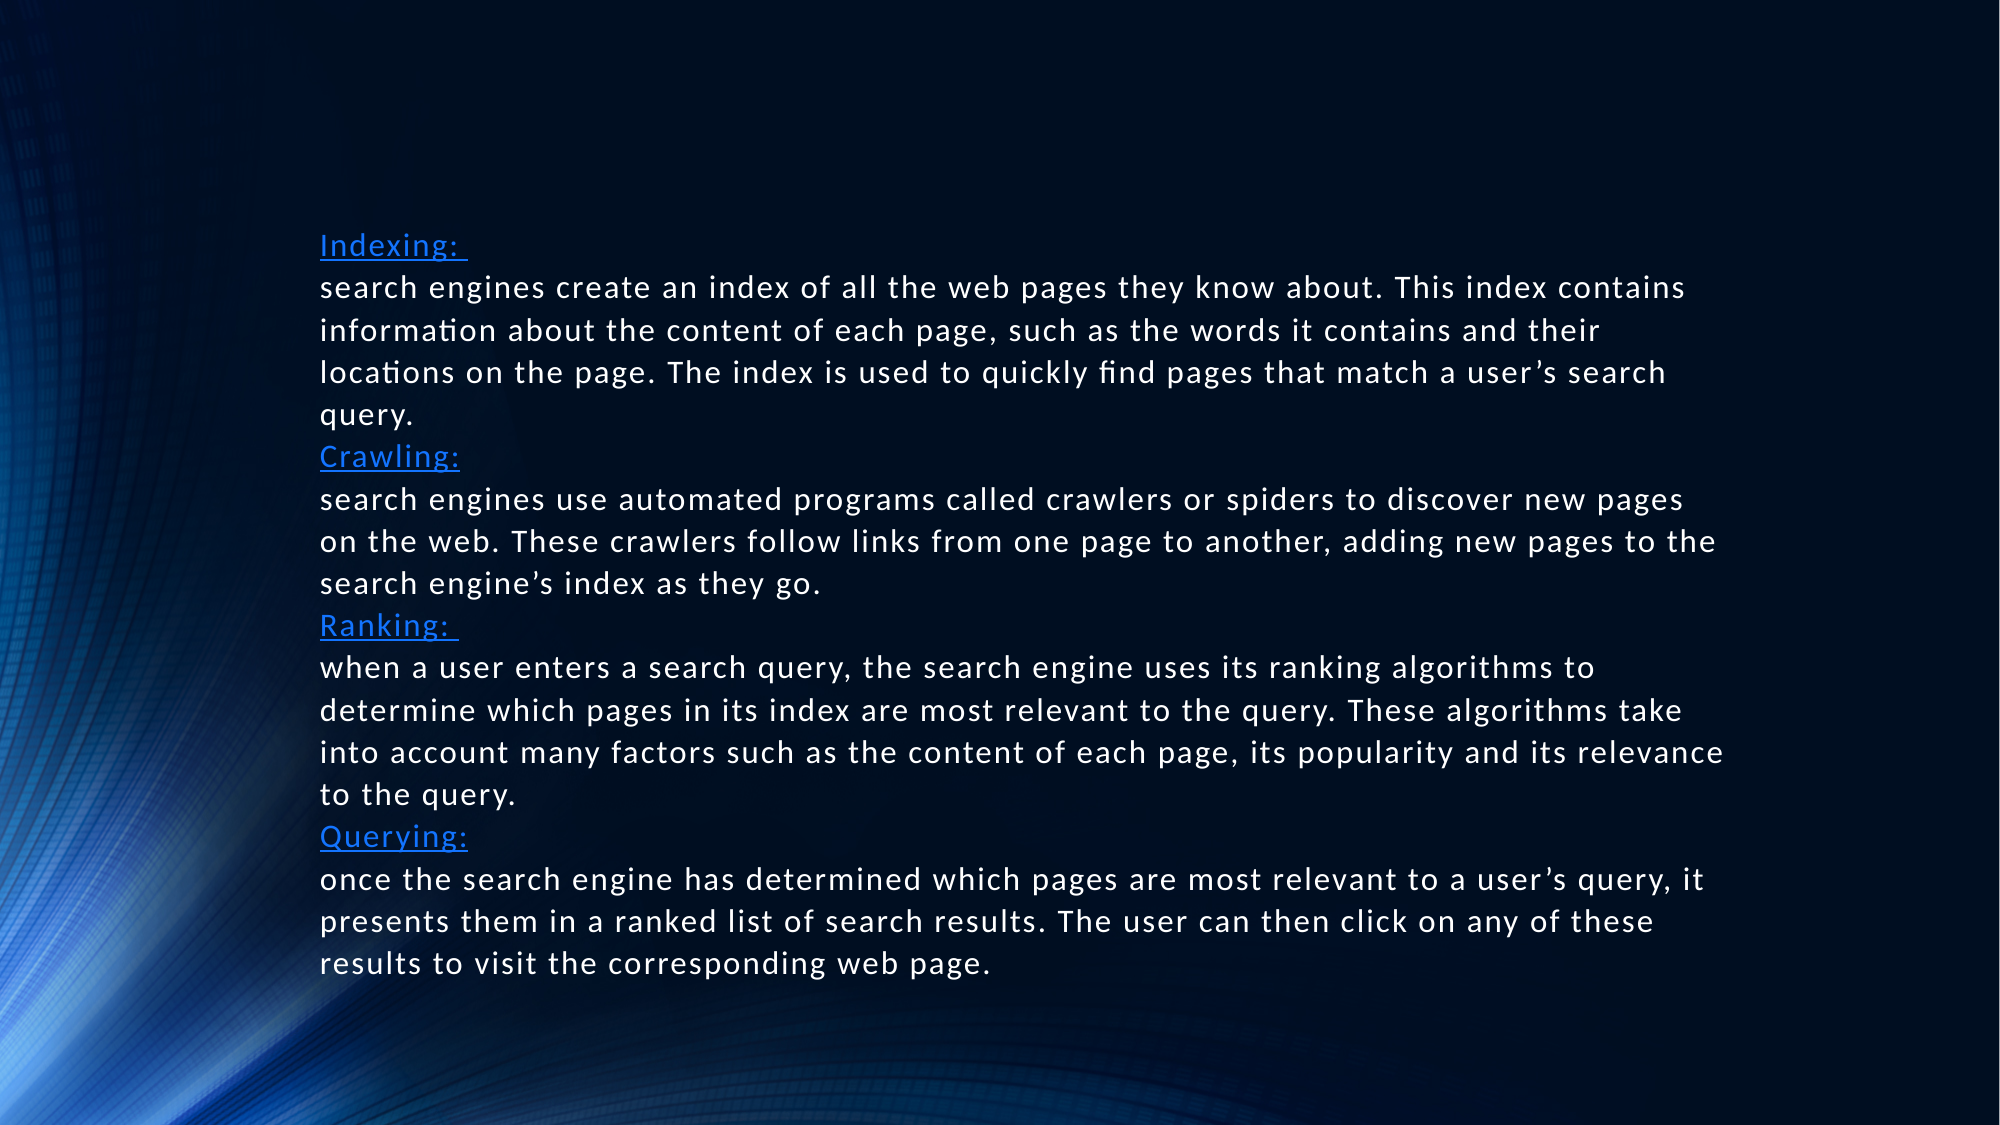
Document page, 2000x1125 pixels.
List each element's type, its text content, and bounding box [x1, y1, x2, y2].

title Indexing: search engines create an index of all the web pages they know about. This index contains information about the content of each page, such as the words it contains and their locations on the page. The index is used to quickly find pages that match a user’s search query. Crawling: search engines use automated programs called crawlers or spiders to discover new pages on the web. These crawlers follow links from one page to another, adding new pages to the search engine’s index as they go. Ranking: when a user enters a search query, the search engine uses its ranking algorithms to determine which pages in its index are most relevant to the query. These algorithms take into account many factors such as the content of each page, its popularity and its relevance to the query. Querying: once the search engine has determined which pages are most relevant to a user’s query, it presents them in a ranked list of search results. The user can then click on any of these results to visit the corresponding web page. [249, 160, 1750, 1071]
picture [0, 0, 2000, 1125]
